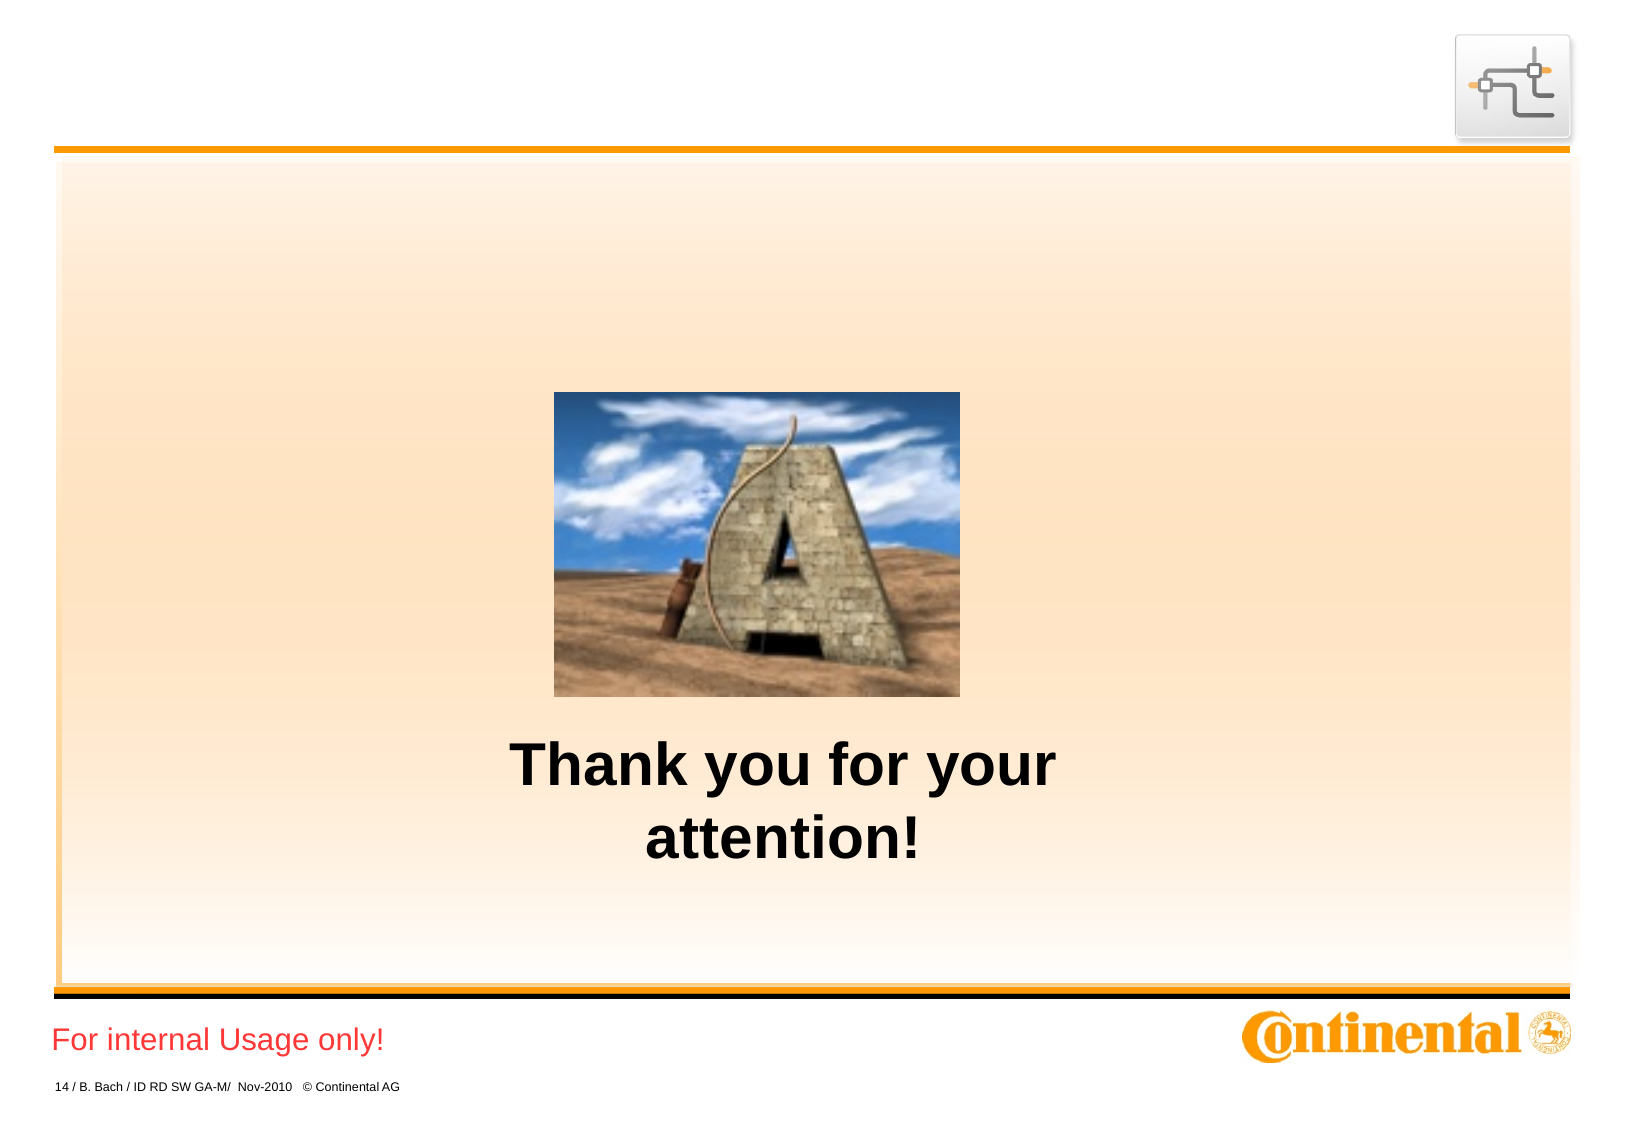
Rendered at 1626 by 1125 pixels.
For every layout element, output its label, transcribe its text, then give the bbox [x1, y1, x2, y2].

picture [54, 987, 1570, 999]
title [54, 36, 1570, 141]
text_box Thank you for your attention! [406, 717, 1162, 878]
picture [1242, 1010, 1571, 1063]
picture [54, 18, 1584, 157]
picture [553, 392, 960, 698]
slide_number 14 / B. Bach / ID RD SW GA-M/ Nov-2010 © Continental AG [54, 1070, 570, 1094]
